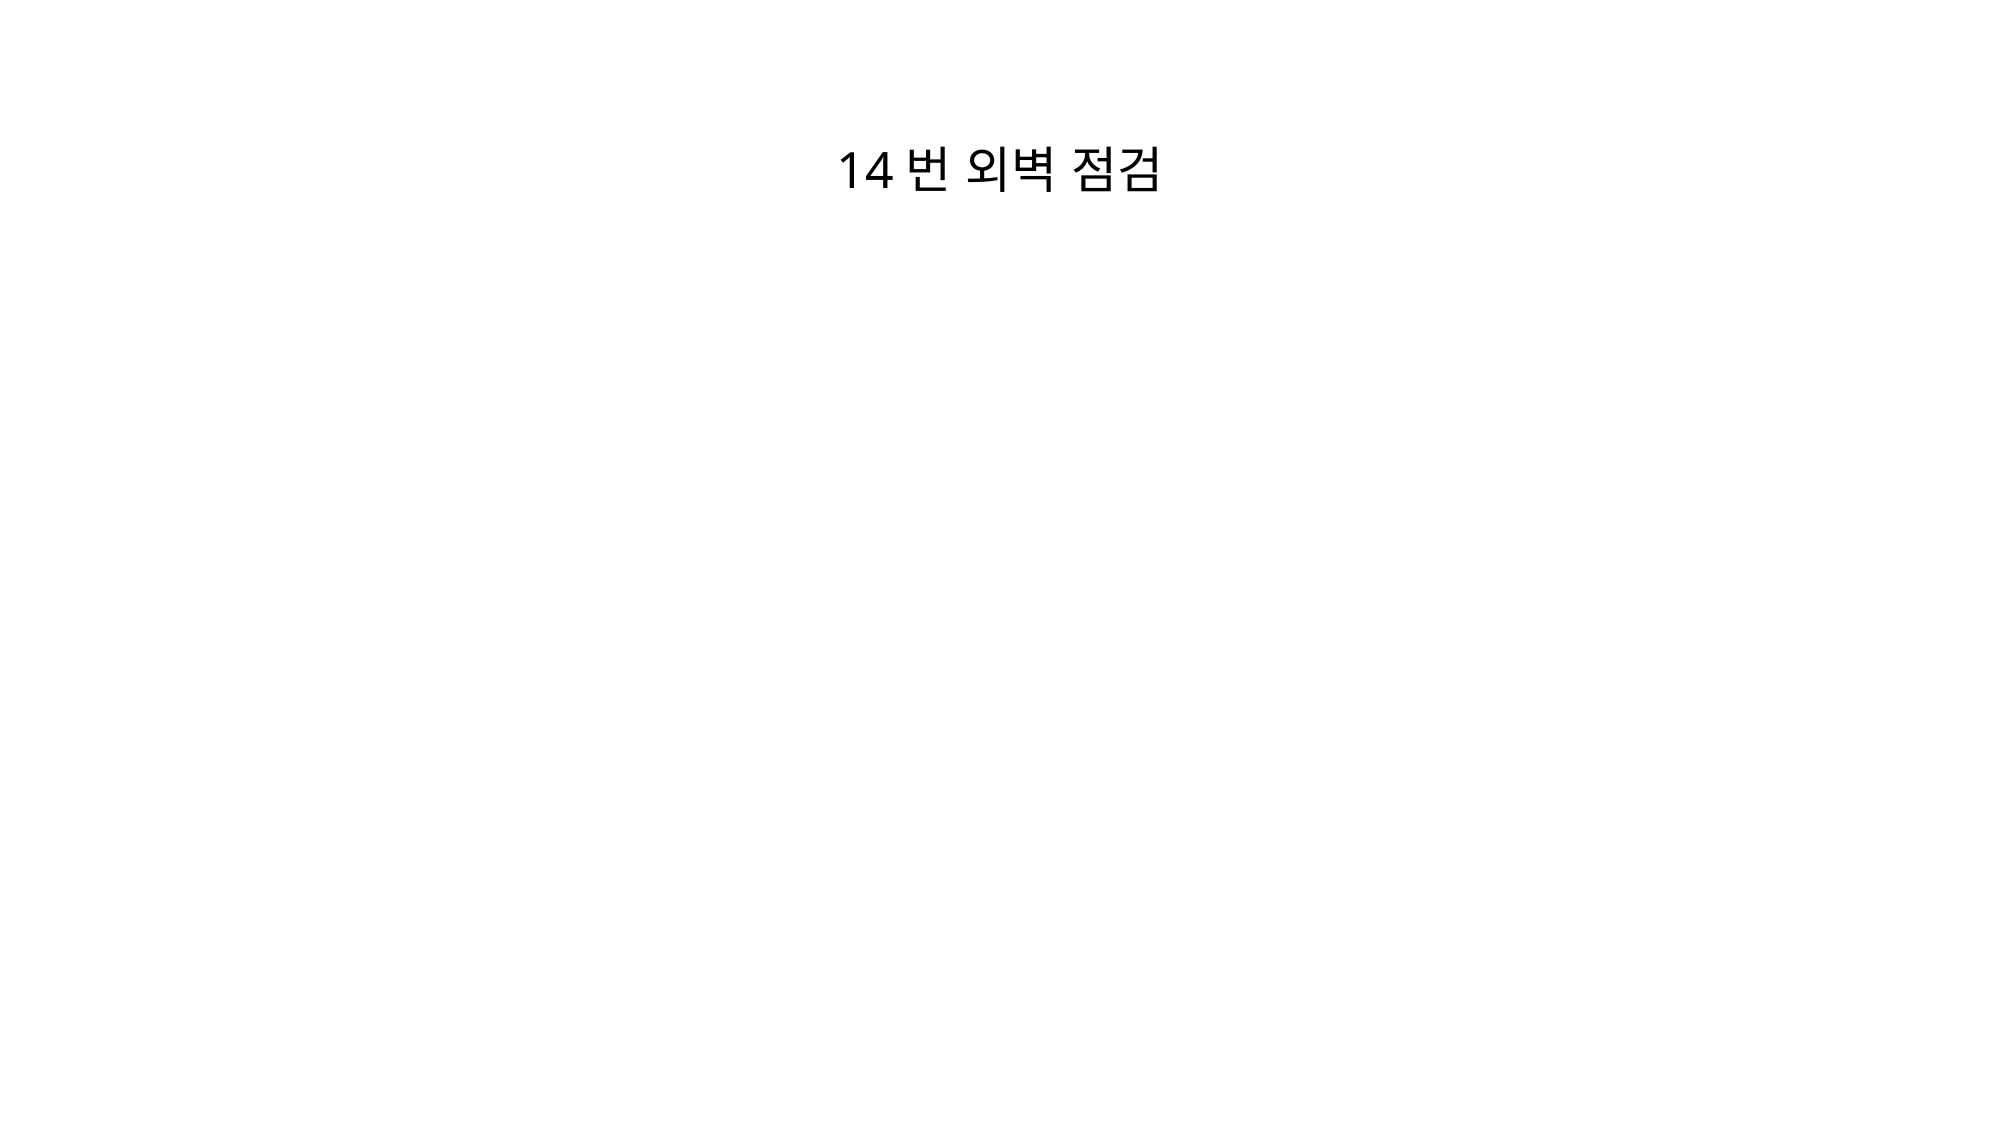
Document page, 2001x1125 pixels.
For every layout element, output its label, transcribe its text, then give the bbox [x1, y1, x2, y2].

subtitle 14번 외벽 점검 [249, 138, 1750, 410]
